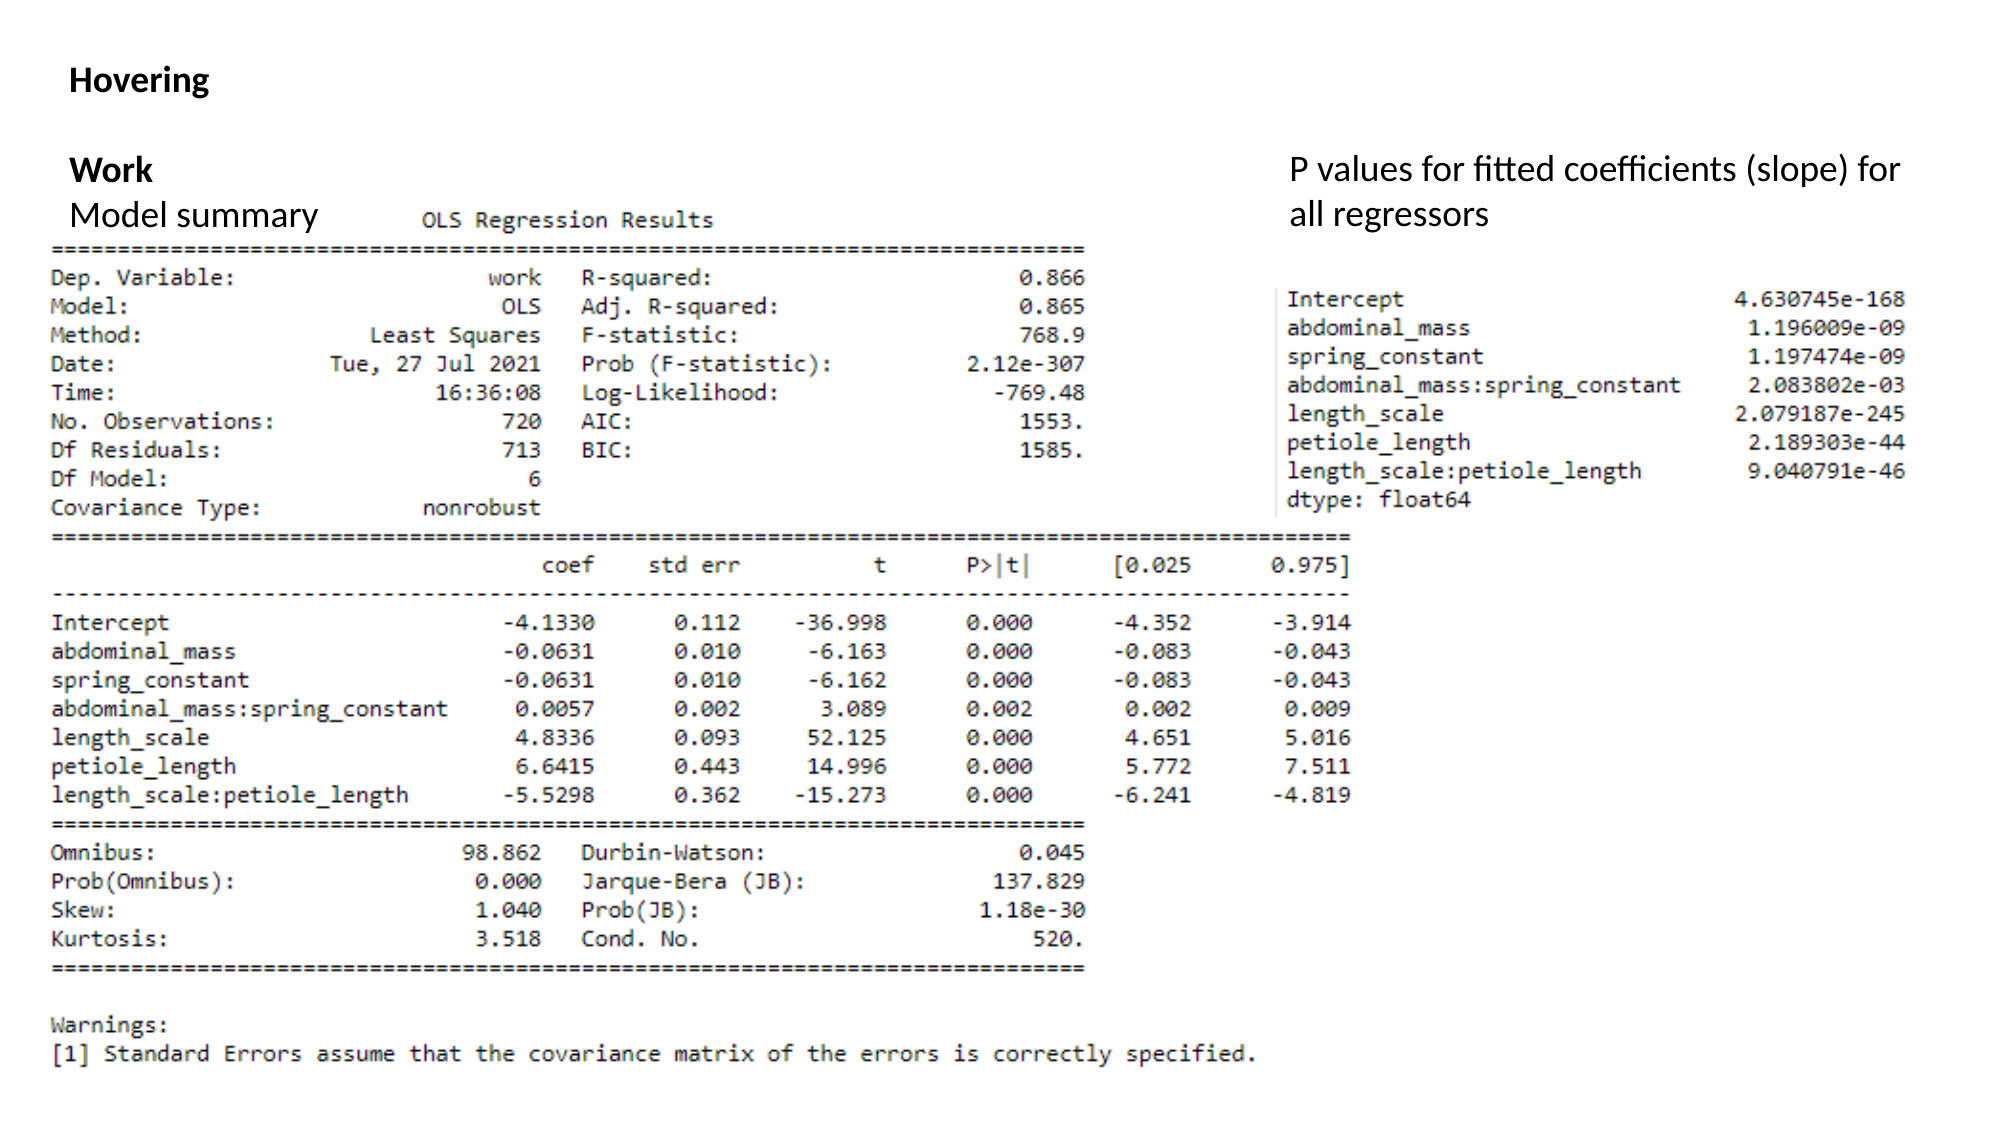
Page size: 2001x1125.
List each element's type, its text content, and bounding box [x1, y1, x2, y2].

text_box Hovering Work Model summary [54, 47, 1000, 207]
picture [42, 207, 1928, 1077]
text_box P values for fitted coefficients (slope) for all regressors [1274, 136, 1958, 242]
